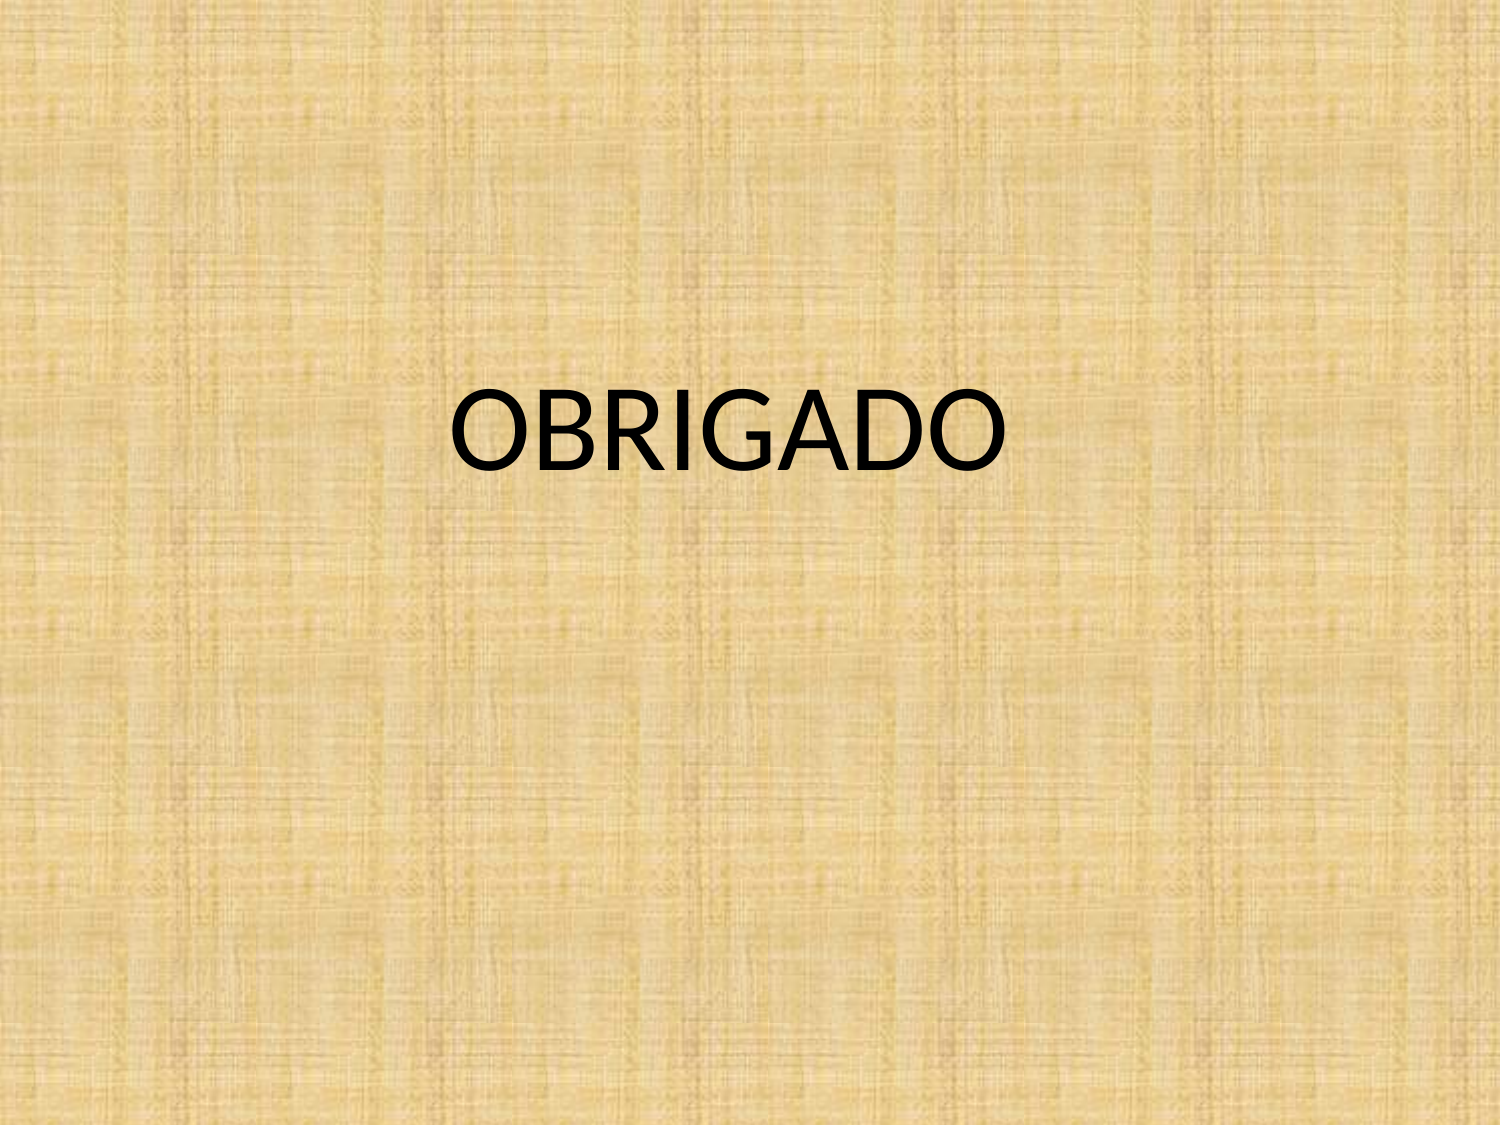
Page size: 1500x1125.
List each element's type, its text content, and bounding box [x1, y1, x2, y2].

text_box OBRIGADO [434, 338, 1025, 503]
picture [0, 0, 1500, 1125]
